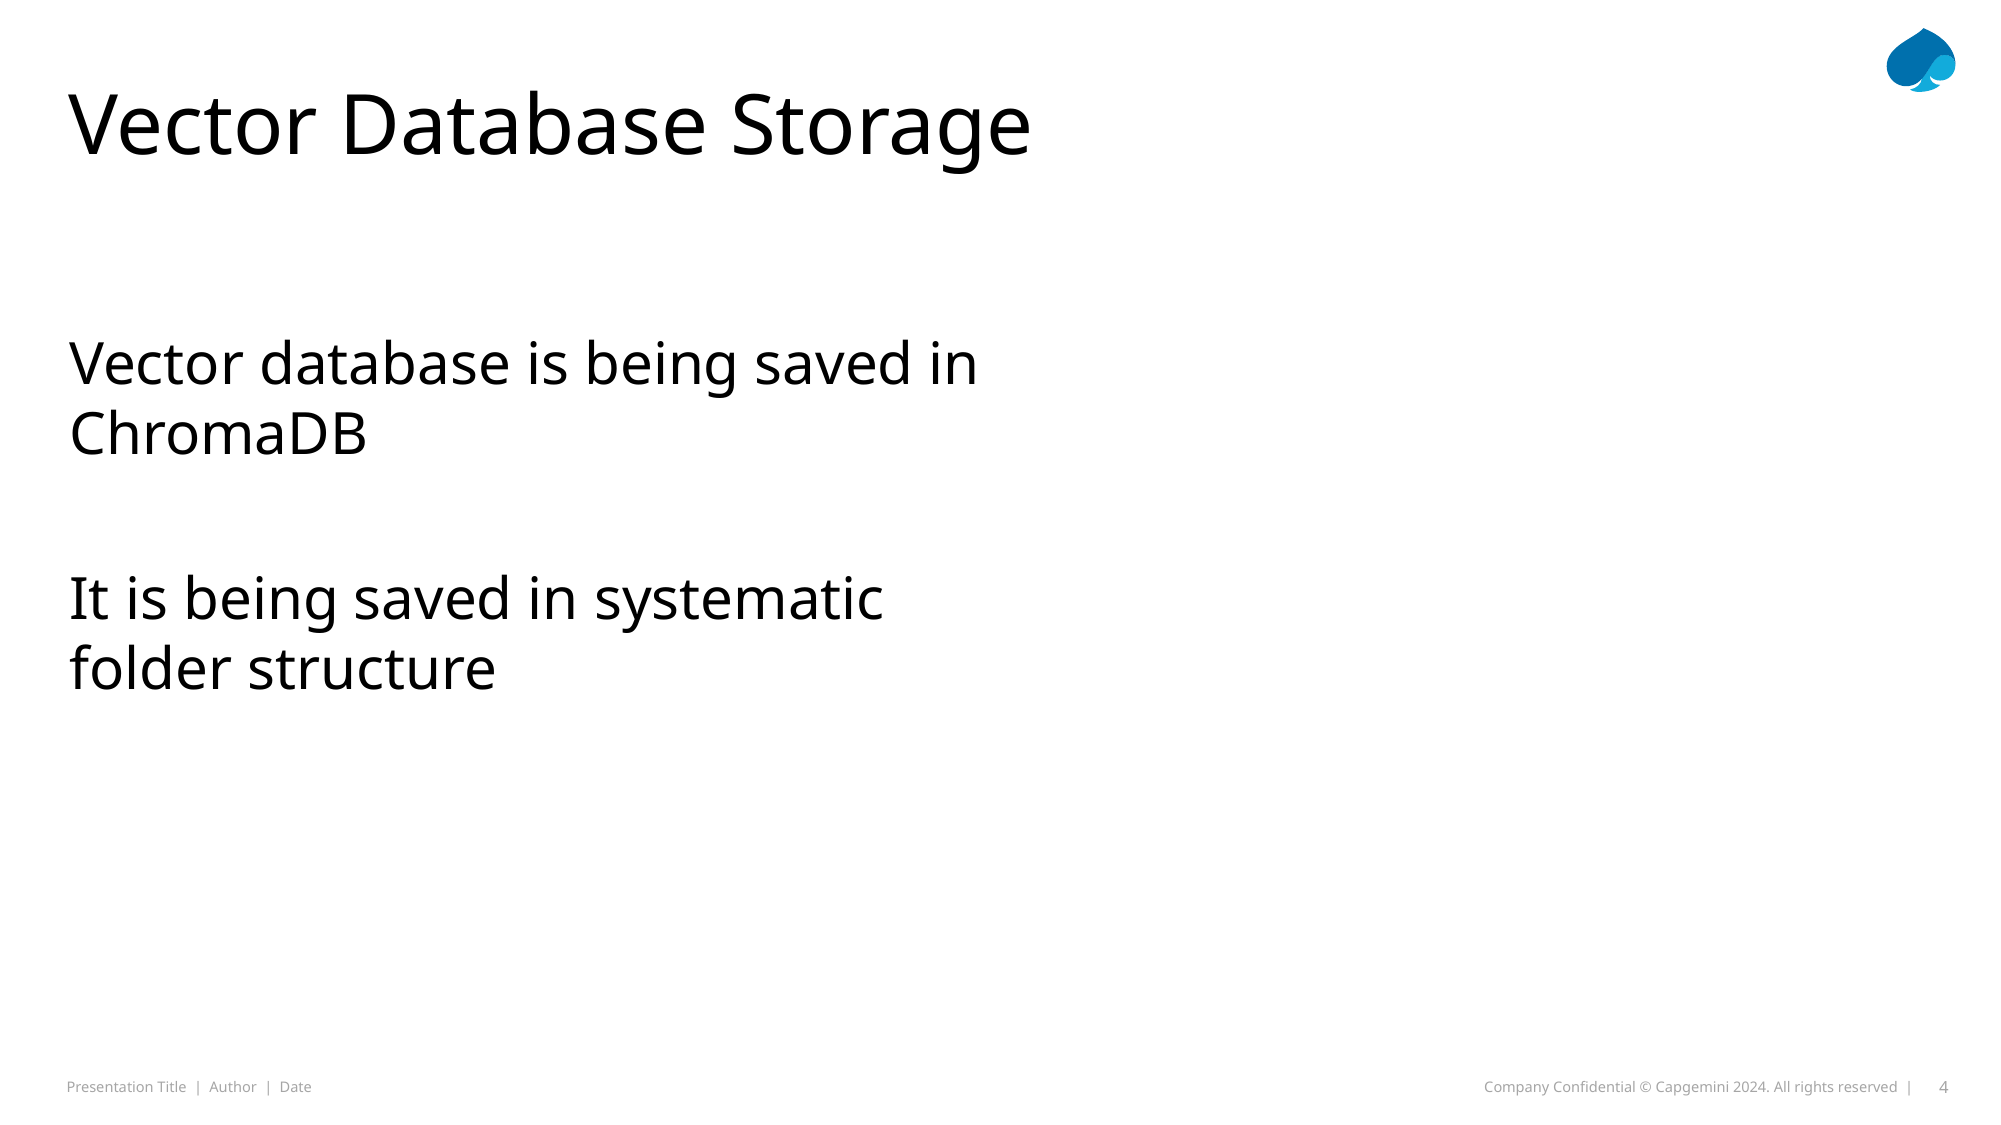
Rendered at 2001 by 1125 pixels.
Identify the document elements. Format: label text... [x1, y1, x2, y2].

list Vector database is being saved in ChromaDB It is being saved in systematic folder structure [69, 326, 1002, 871]
title Vector Database Storage [68, 42, 1874, 173]
